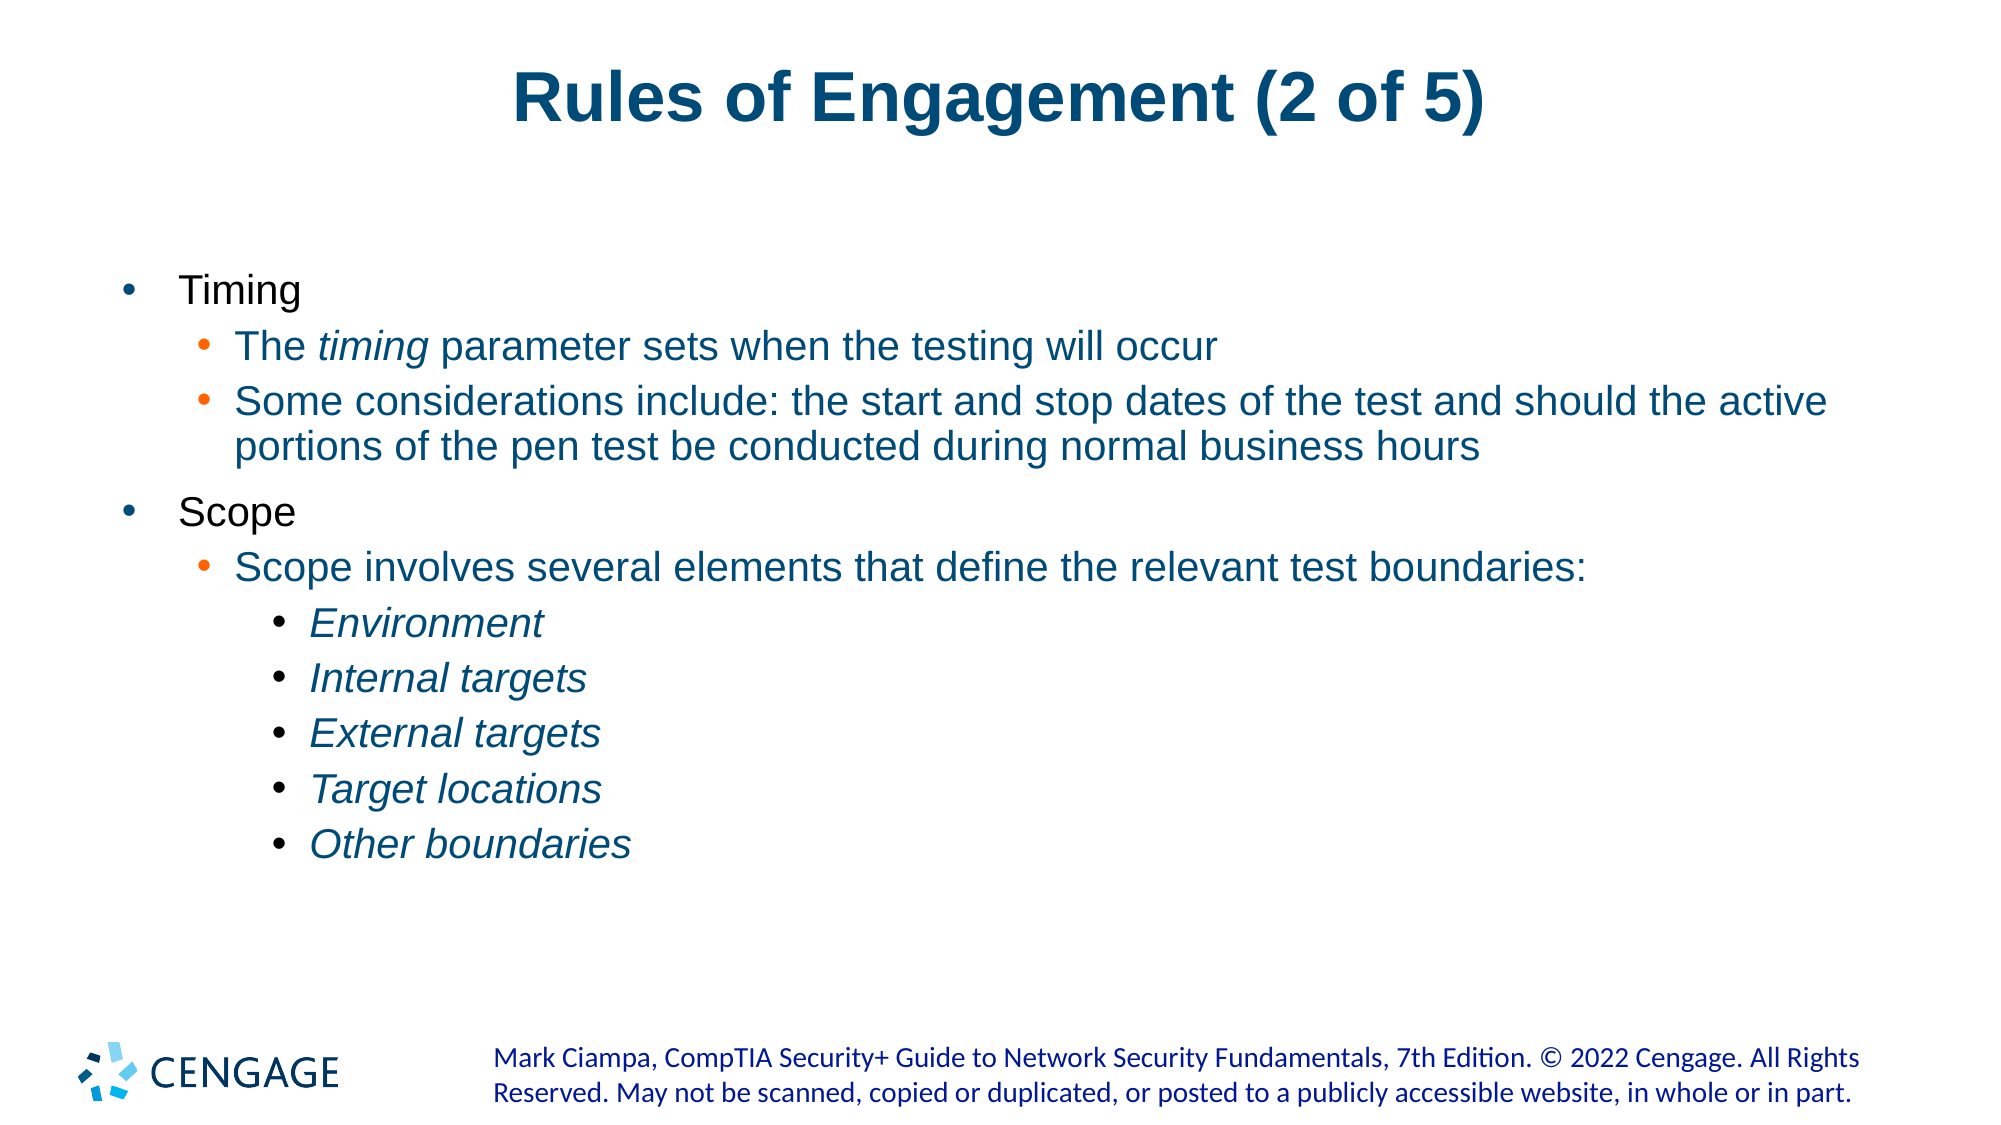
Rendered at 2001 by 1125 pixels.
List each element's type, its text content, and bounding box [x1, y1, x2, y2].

picture [78, 1042, 338, 1101]
title Rules of Engagement (2 of 5) [137, 59, 1863, 171]
list Timing The timing parameter sets when the testing will occur Some considerations include: the start and stop dates of the test and should the active portions of the pen test be conducted during normal business hours Scope Scope involves several elements that define the relevant test boundaries: Environment Internal targets External targets Target locations Other boundaries [121, 268, 1880, 990]
